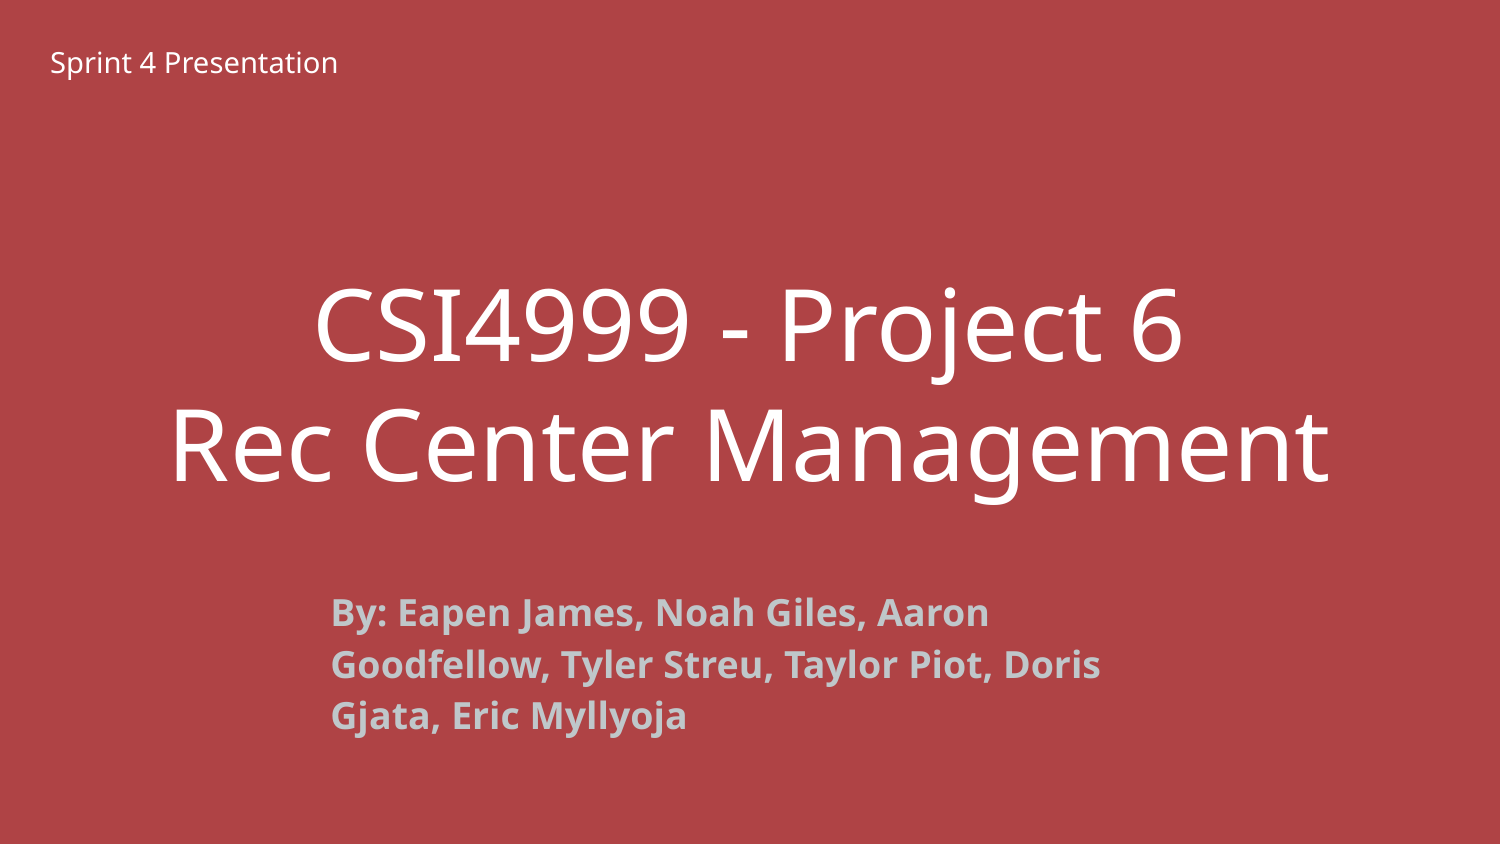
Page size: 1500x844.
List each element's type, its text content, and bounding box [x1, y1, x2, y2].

subtitle By: Eapen James, Noah Giles, Aaron Goodfellow, Tyler Streu, Taylor Piot, Doris Gjata, Eric Myllyoja [315, 567, 1185, 790]
title CSI4999 - Project 6 Rec Center Management [83, 233, 1417, 529]
text_box Sprint 4 Presentation [35, 29, 469, 96]
